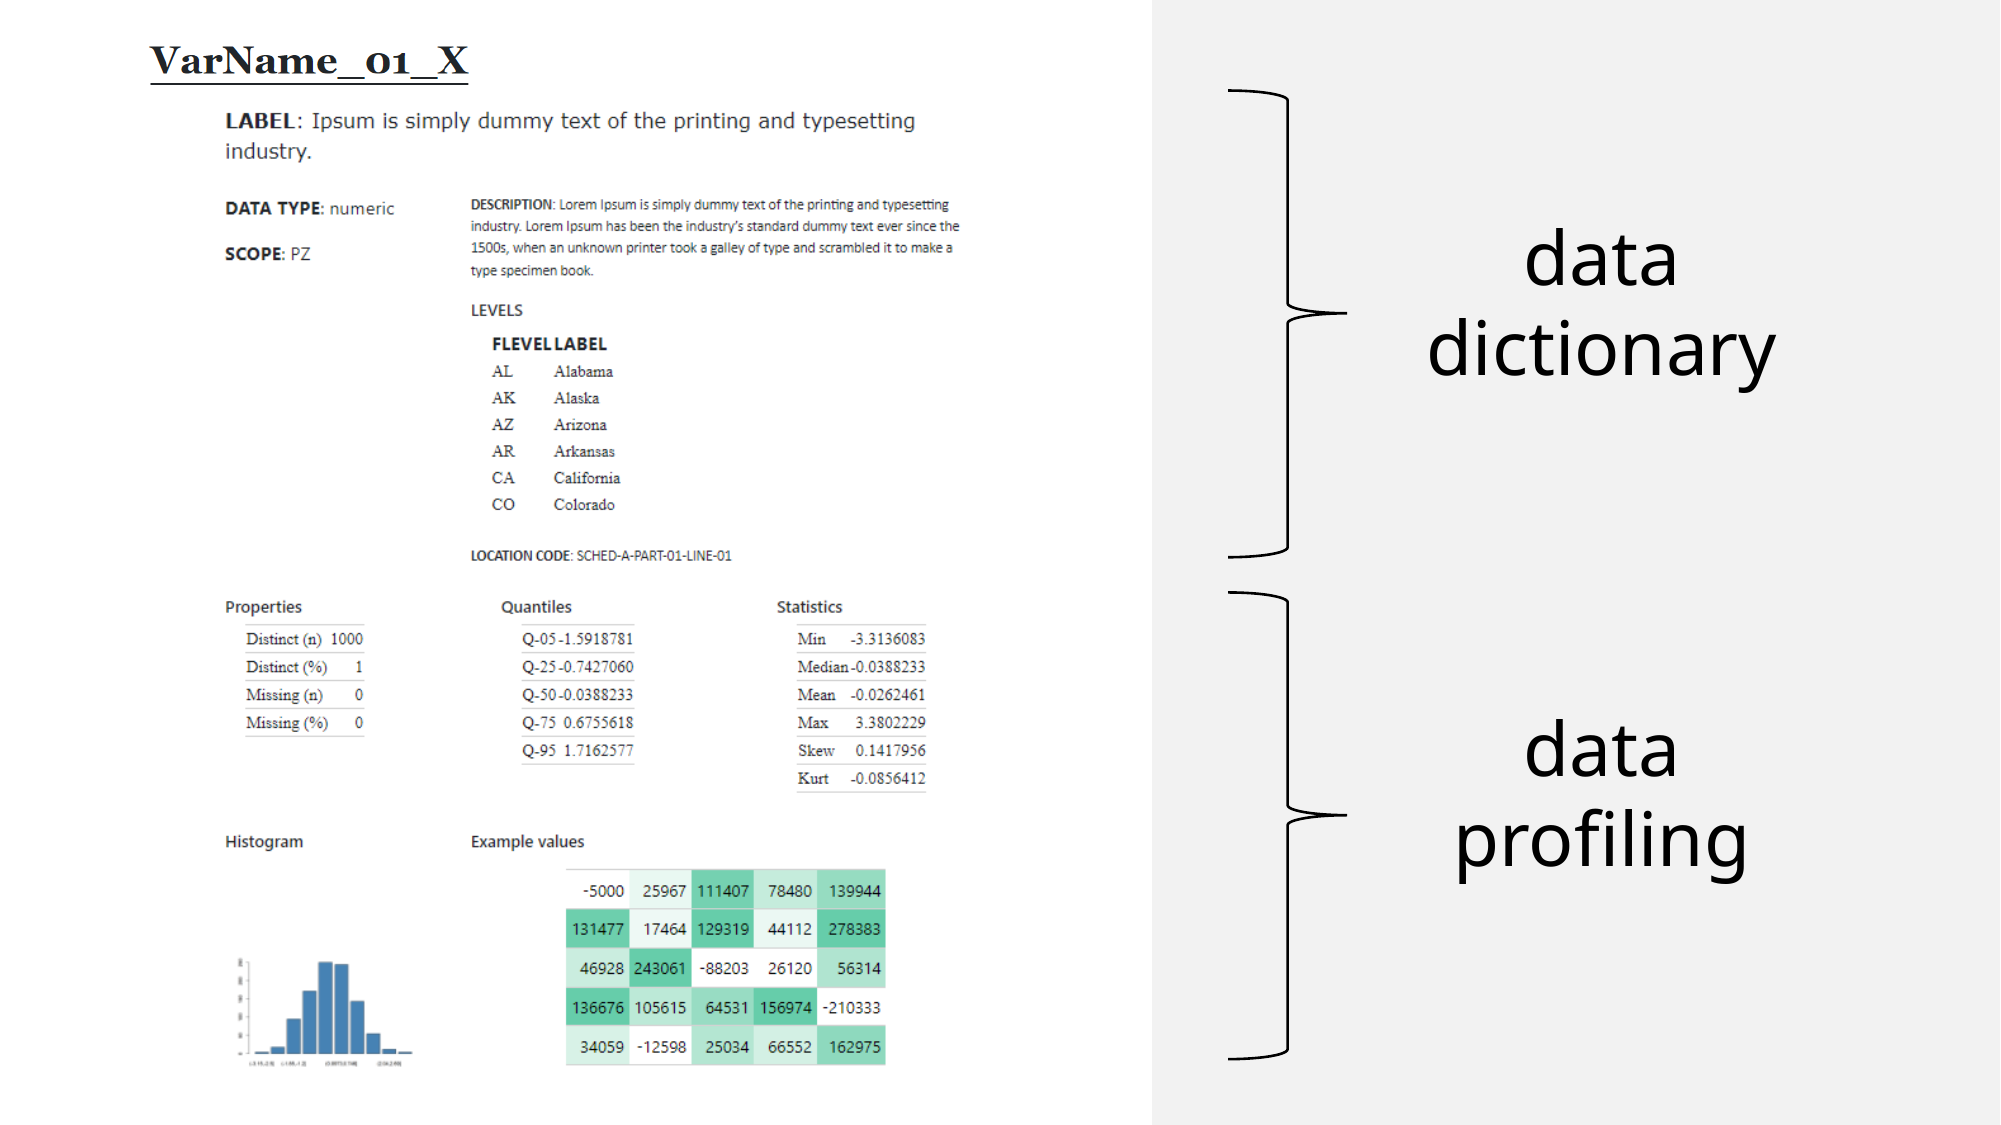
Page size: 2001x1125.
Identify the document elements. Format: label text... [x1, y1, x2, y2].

text_box data dictionary [1411, 203, 1793, 399]
text_box [1151, 0, 2000, 1125]
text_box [83, 20, 1034, 1082]
text_box [1228, 89, 1348, 558]
text_box [1228, 591, 1348, 1060]
text_box data profiling [1438, 694, 1766, 890]
